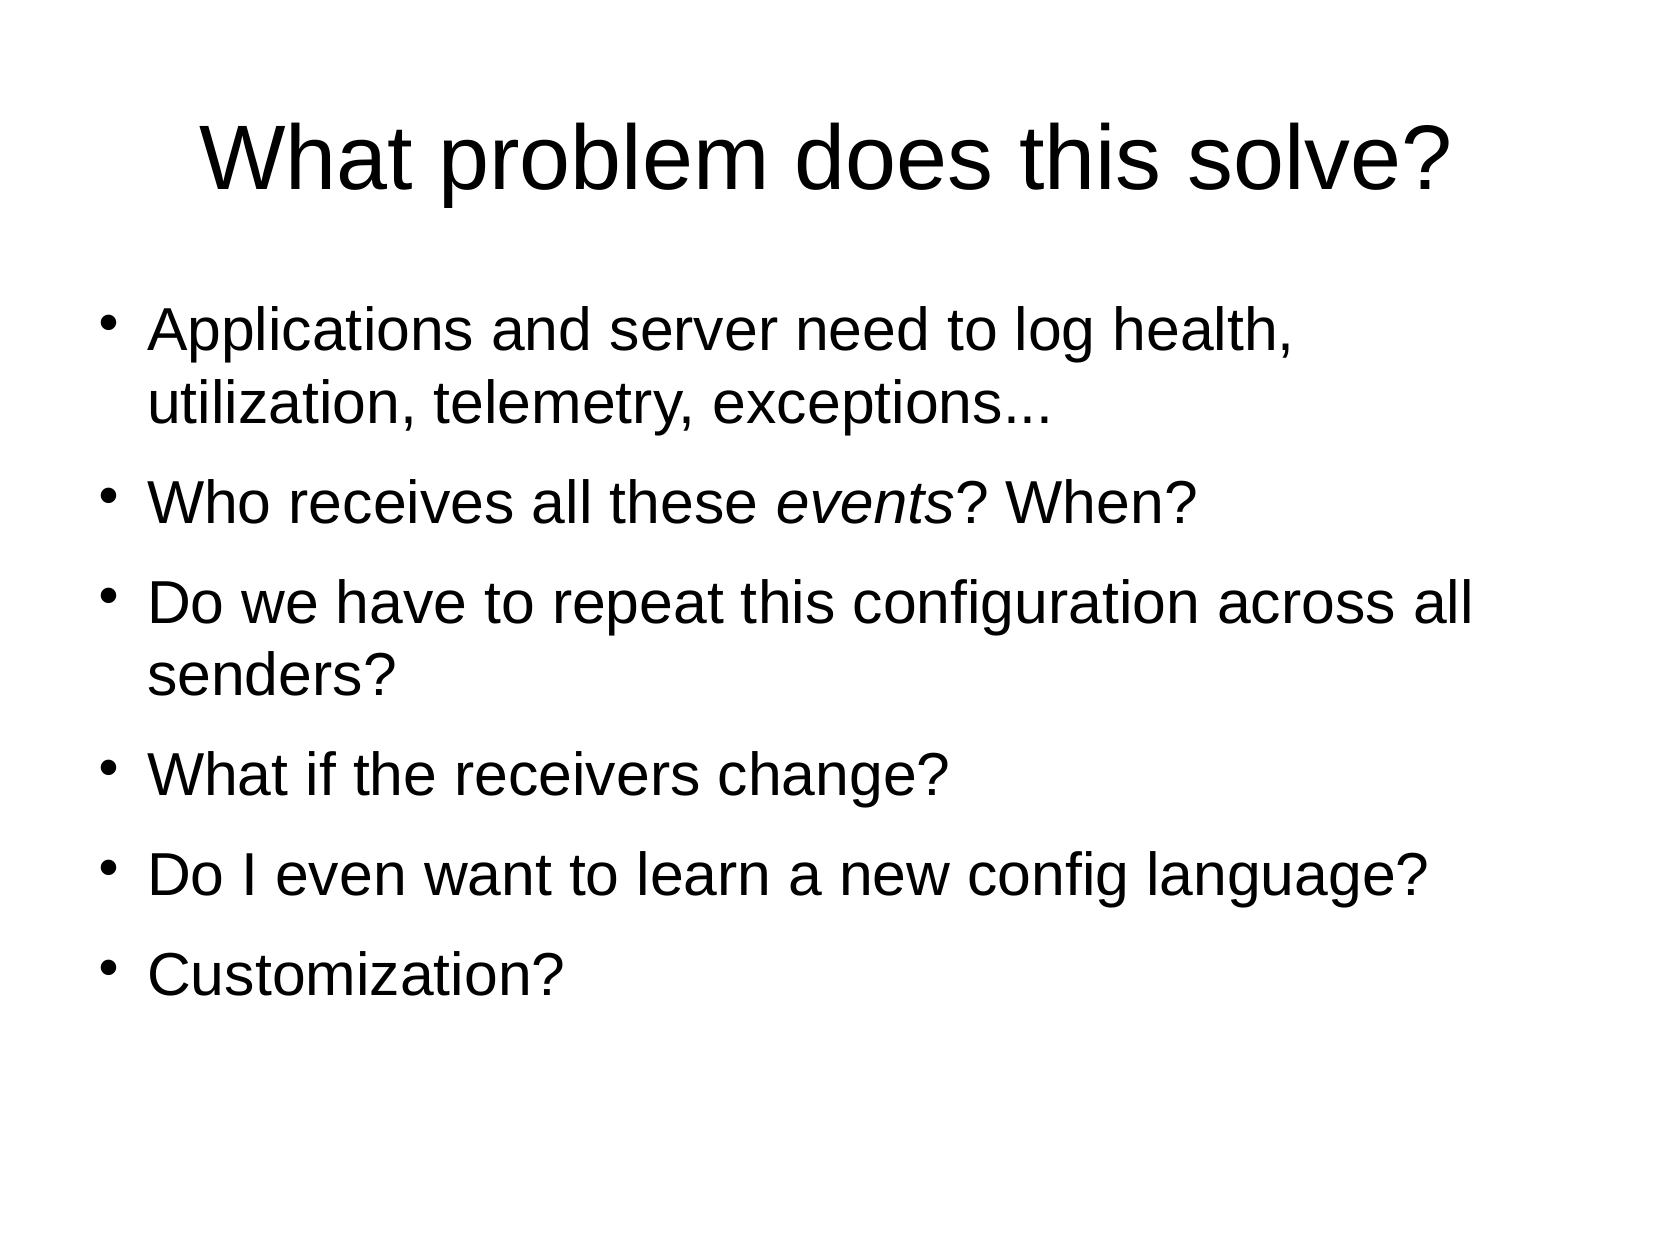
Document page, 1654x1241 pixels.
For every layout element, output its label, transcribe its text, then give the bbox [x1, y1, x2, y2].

text_box Applications and server need to log health, utilization, telemetry, exceptions... Who receives all these events? When? Do we have to repeat this configuration across all senders? What if the receivers change? Do I even want to learn a new config language? Customization? [82, 290, 1571, 1010]
text_box What problem does this solve? [82, 49, 1571, 257]
